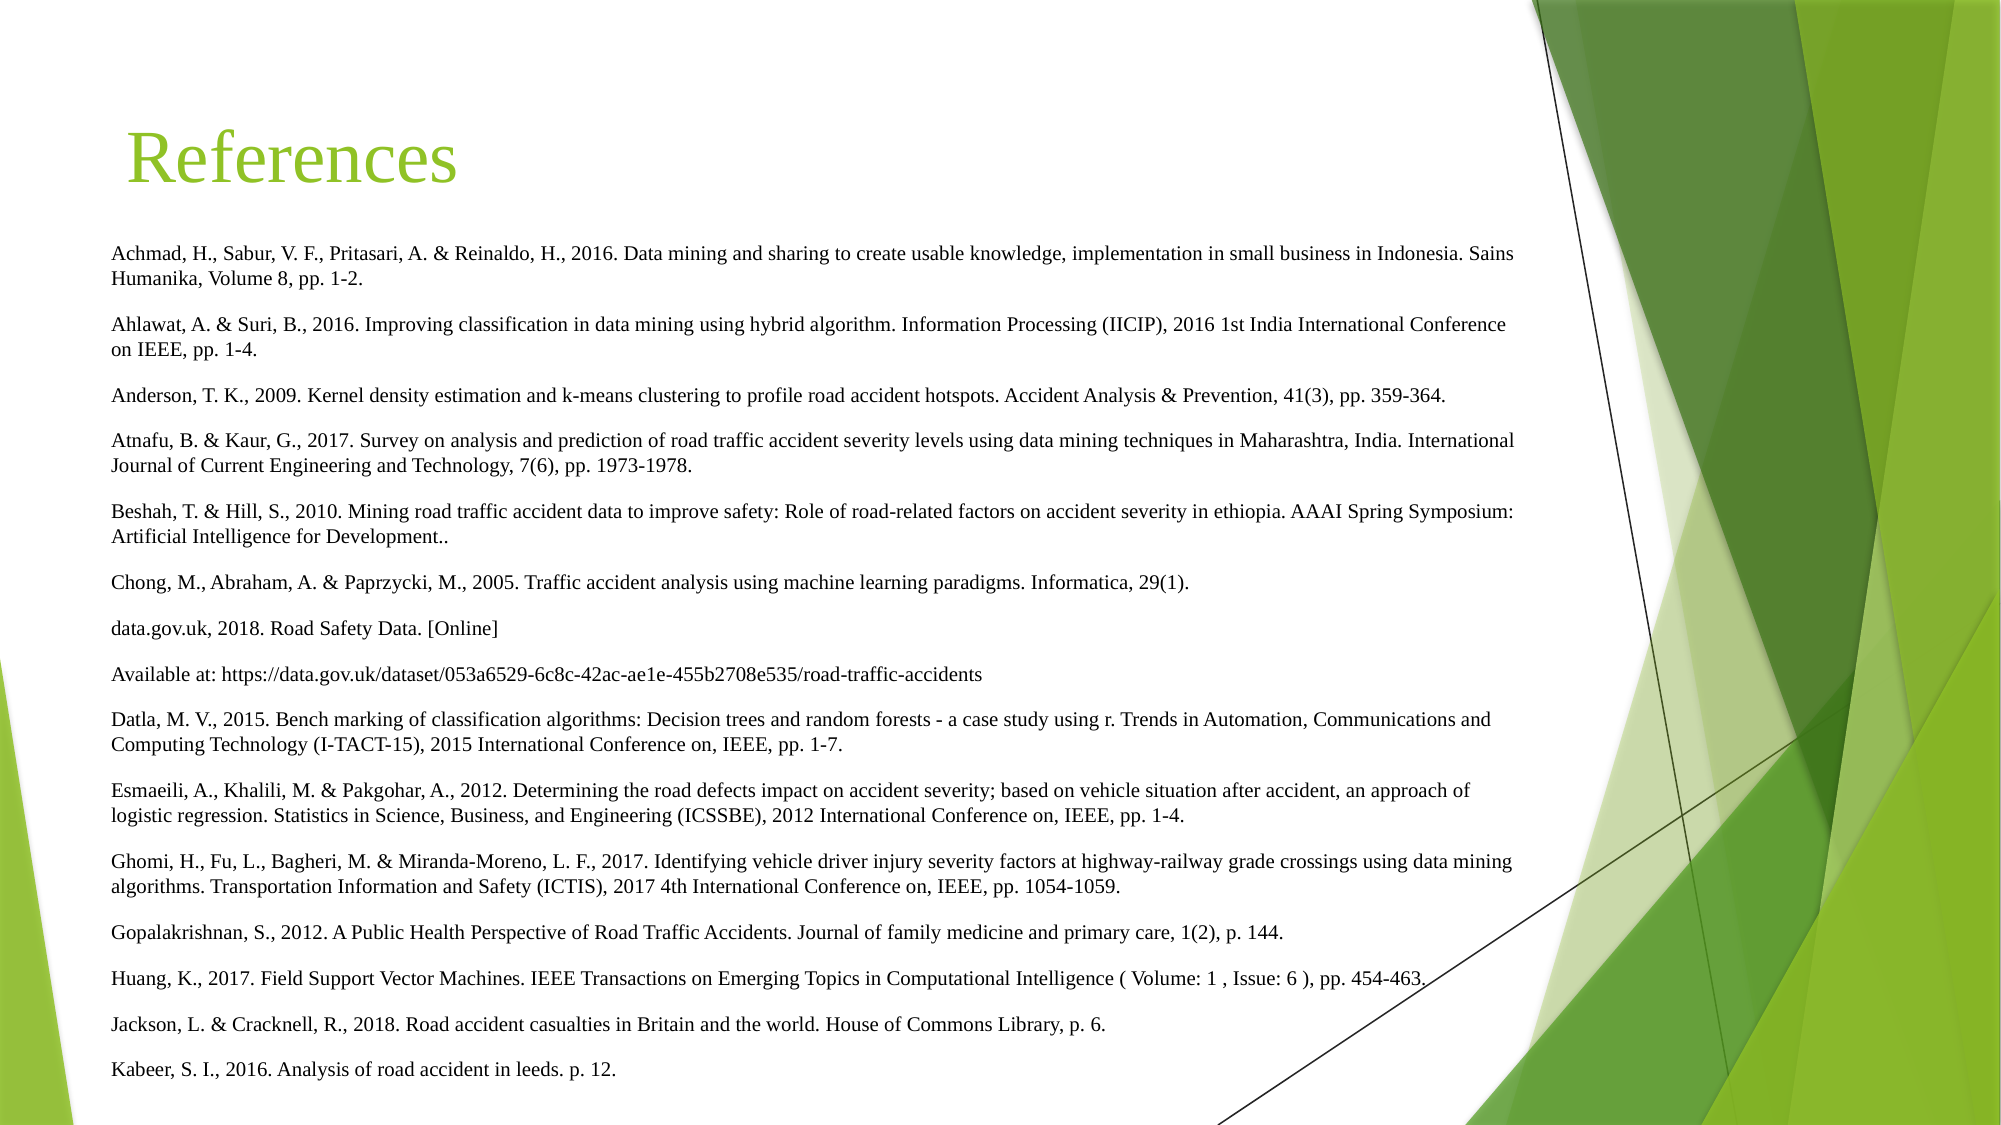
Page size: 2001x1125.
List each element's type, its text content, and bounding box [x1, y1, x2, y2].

list Achmad, H., Sabur, V. F., Pritasari, A. & Reinaldo, H., 2016. Data mining and sharing to create usable knowledge, implementation in small business in Indonesia. Sains Humanika, Volume 8, pp. 1-2. Ahlawat, A. & Suri, B., 2016. Improving classification in data mining using hybrid algorithm. Information Processing (IICIP), 2016 1st India International Conference on IEEE, pp. 1-4. Anderson, T. K., 2009. Kernel density estimation and k-means clustering to profile road accident hotspots. Accident Analysis & Prevention, 41(3), pp. 359-364. Atnafu, B. & Kaur, G., 2017. Survey on analysis and prediction of road traffic accident severity levels using data mining techniques in Maharashtra, India. International Journal of Current Engineering and Technology, 7(6), pp. 1973-1978. Beshah, T. & Hill, S., 2010. Mining road traffic accident data to improve safety: Role of road-related factors on accident severity in ethiopia. AAAI Spring Symposium: Artificial Intelligence for Development.. Chong, M., Abraham, A. & Paprzycki, M., 2005. Traffic accident analysis using machine learning paradigms. Informatica, 29(1). data.gov.uk, 2018. Road Safety Data. [Online] Available at: https://data.gov.uk/dataset/053a6529-6c8c-42ac-ae1e-455b2708e535/road-traffic-accidents Datla, M. V., 2015. Bench marking of classification algorithms: Decision trees and random forests - a case study using r. Trends in Automation, Communications and Computing Technology (I-TACT-15), 2015 International Conference on, IEEE, pp. 1-7. Esmaeili, A., Khalili, M. & Pakgohar, A., 2012. Determining the road defects impact on accident severity; based on vehicle situation after accident, an approach of logistic regression. Statistics in Science, Business, and Engineering (ICSSBE), 2012 International Conference on, IEEE, pp. 1-4. Ghomi, H., Fu, L., Bagheri, M. & Miranda-Moreno, L. F., 2017. Identifying vehicle driver injury severity factors at highway-railway grade crossings using data mining algorithms. Transportation Information and Safety (ICTIS), 2017 4th International Conference on, IEEE, pp. 1054-1059. Gopalakrishnan, S., 2012. A Public Health Perspective of Road Traffic Accidents. Journal of family medicine and primary care, 1(2), p. 144. Huang, K., 2017. Field Support Vector Machines. IEEE Transactions on Emerging Topics in Computational Intelligence ( Volume: 1 , Issue: 6 ), pp. 454-463. Jackson, L. & Cracknell, R., 2018. Road accident casualties in Britain and the world. House of Commons Library, p. 6. Kabeer, S. I., 2016. Analysis of road accident in leeds. p. 12. [111, 239, 1522, 1082]
title References [111, 99, 1522, 206]
